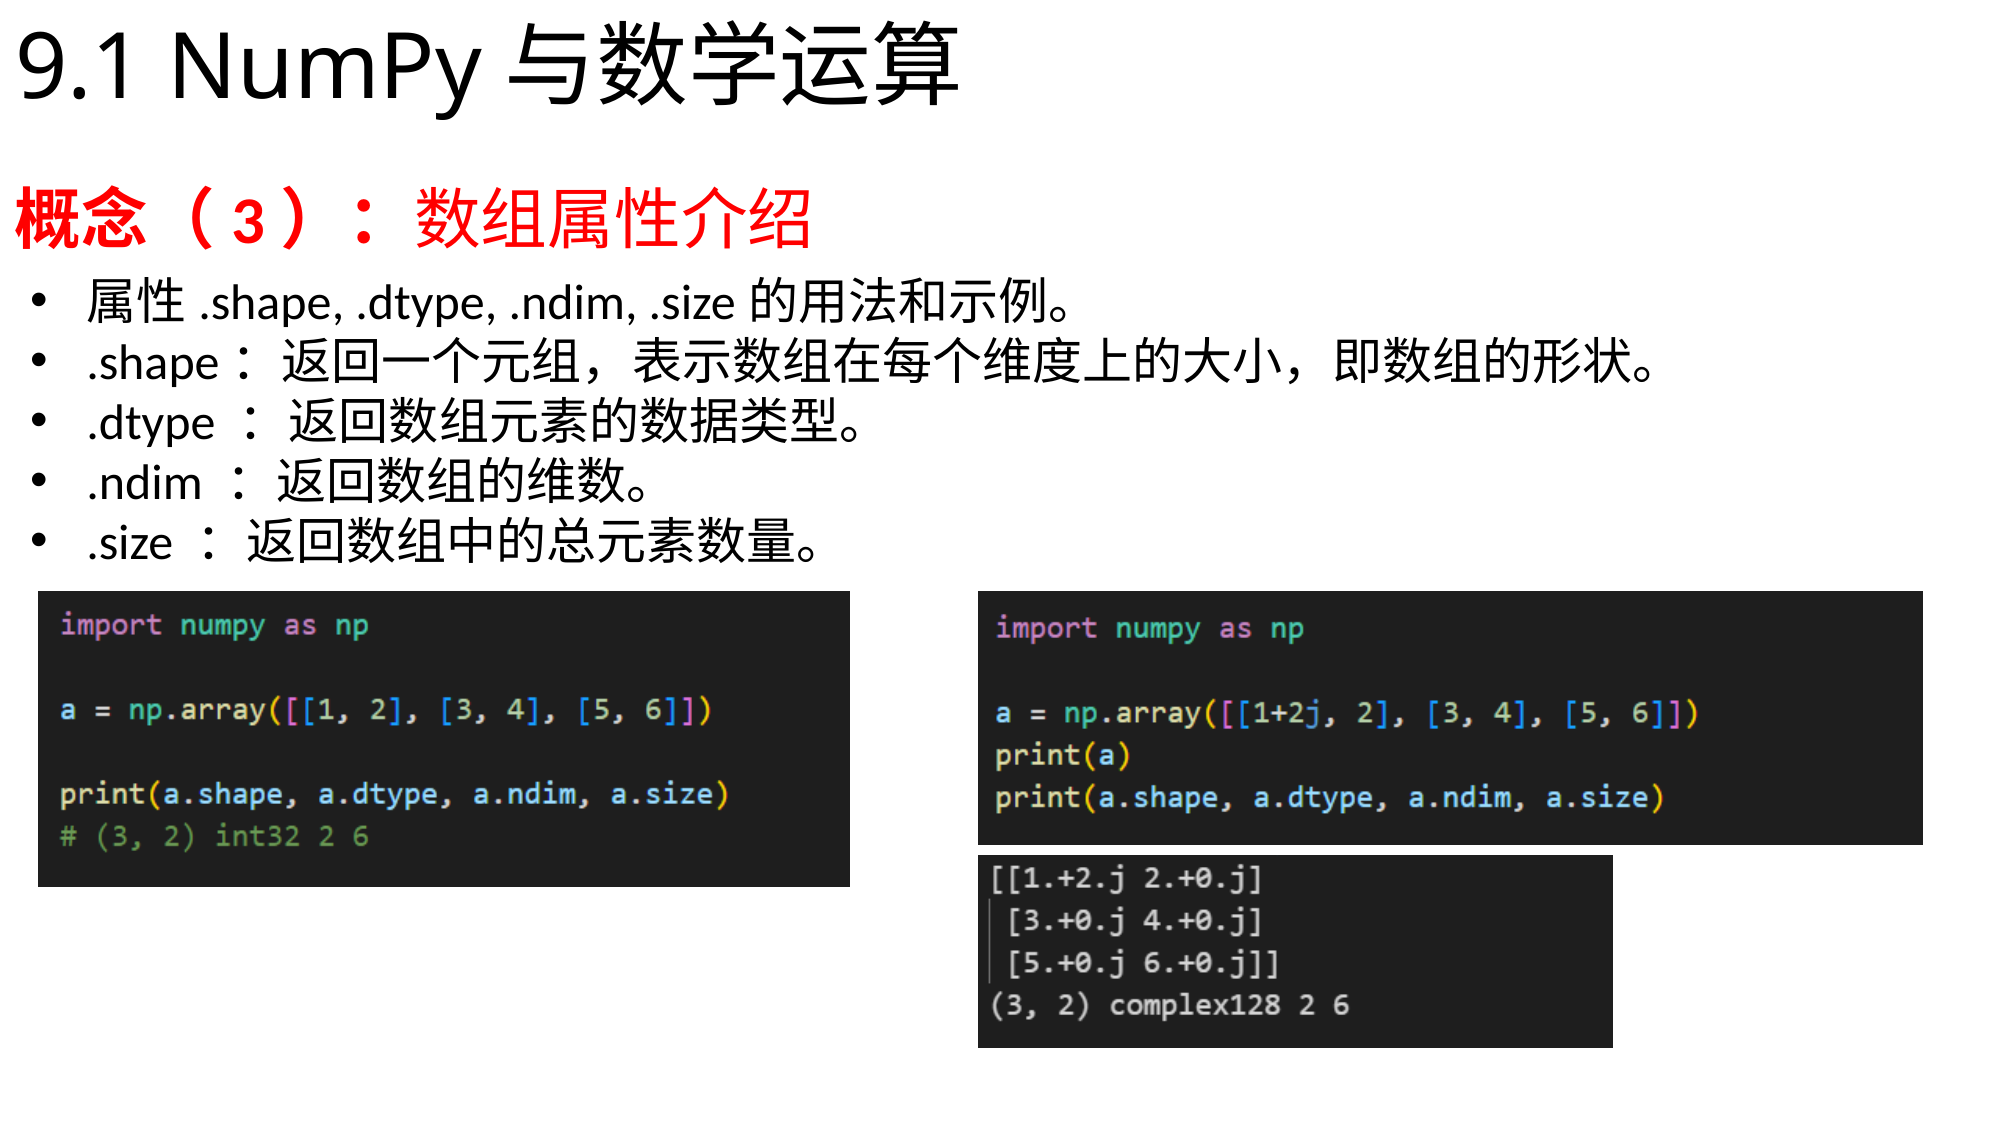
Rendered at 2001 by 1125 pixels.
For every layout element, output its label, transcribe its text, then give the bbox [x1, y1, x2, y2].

text_box 概念（3）：数组属性介绍 [0, 169, 2000, 264]
picture [978, 591, 1923, 845]
picture [38, 591, 850, 887]
title 9.1 NumPy与数学运算 [0, 0, 2000, 138]
text_box 属性.shape, .dtype, .ndim, .size的用法和示例。 .shape：返回一个元组，表示数组在每个维度上的大小，即数组的形状。 .dtype ：返回数组元素的数据类型。 .ndim ：返回数组的维数。 .size ：返回数组中的总元素数量。 [15, 262, 2000, 578]
picture [978, 855, 1613, 1048]
